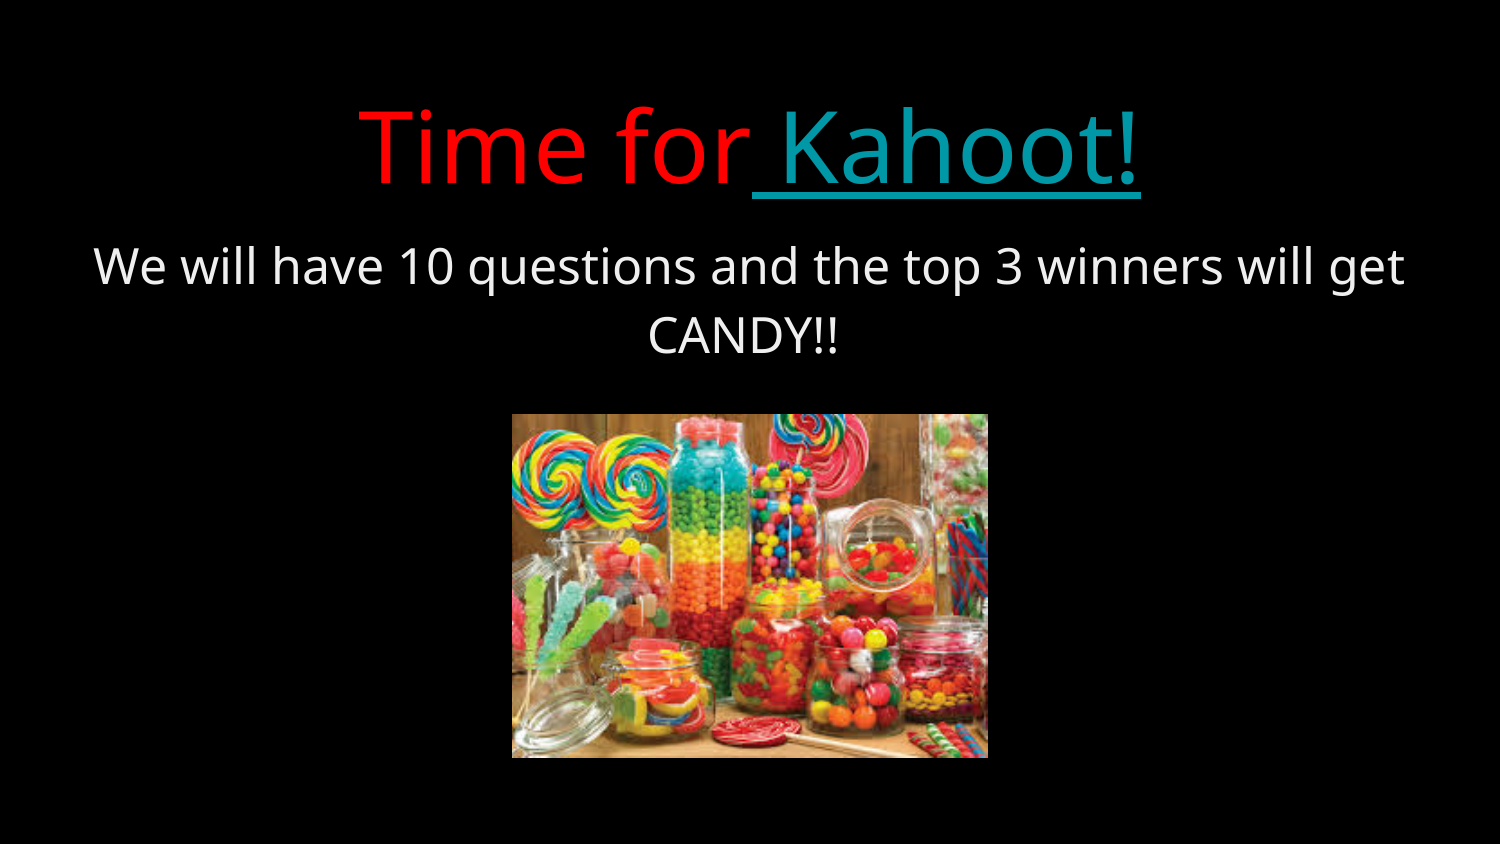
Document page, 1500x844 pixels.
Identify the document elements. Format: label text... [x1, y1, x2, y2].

picture [512, 413, 988, 758]
list We will have 10 questions and the top 3 winners will get CANDY!! [51, 210, 1449, 771]
title Time for Kahoot! [51, 68, 1449, 163]
